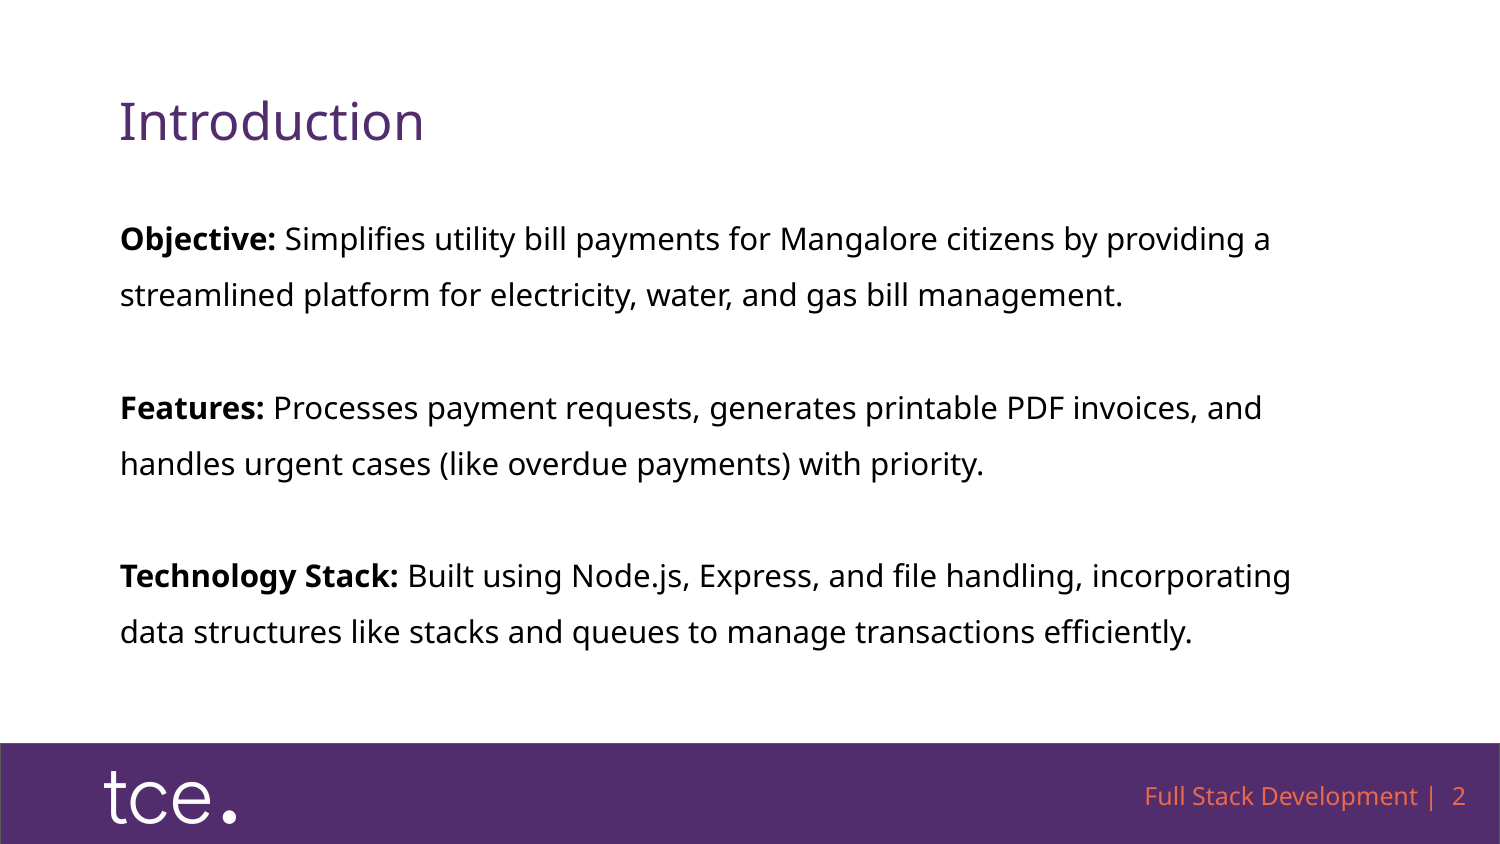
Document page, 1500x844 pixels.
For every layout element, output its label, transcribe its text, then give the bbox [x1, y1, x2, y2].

slide_number Full Stack Development | ‹#› [1099, 764, 1482, 830]
list Objective: Simplifies utility bill payments for Mangalore citizens by providing a streamlined platform for electricity, water, and gas bill management. Features: Processes payment requests, generates printable PDF invoices, and handles urgent cases (like overdue payments) with priority. Technology Stack: Built using Node.js, Express, and file handling, incorporating data structures like stacks and queues to manage transactions efficiently. [104, 185, 1334, 747]
picture [104, 771, 236, 824]
title Introduction [104, 72, 1500, 167]
